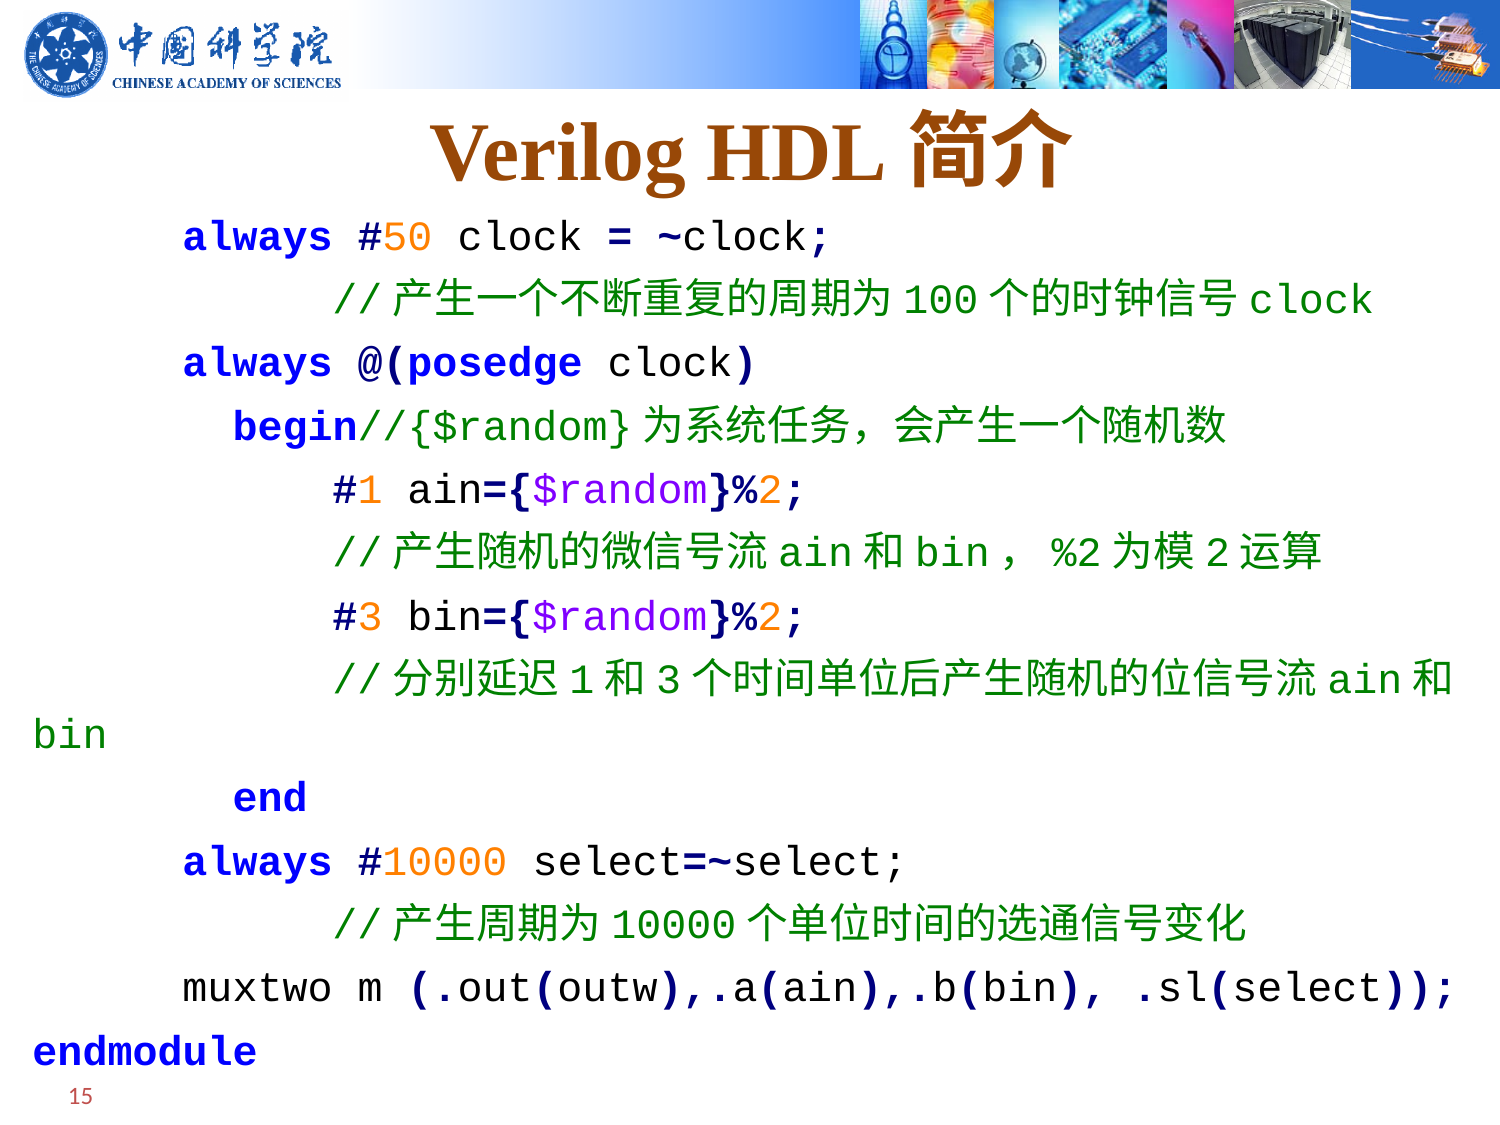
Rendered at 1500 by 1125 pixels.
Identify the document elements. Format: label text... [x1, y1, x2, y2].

picture [23, 10, 349, 102]
picture [860, 0, 1500, 89]
list always #50 clock = ~clock; //产生一个不断重复的周期为100个的时钟信号clock always @(posedge clock) begin//{$random}为系统任务，会产生一个随机数 #1 ain={$random}%2; //产生随机的微信号流ain和bin，%2为模2运算 #3 bin={$random}%2; //分别延迟1和3个时间单位后产生随机的位信号流ain和bin end always #10000 select=~select; //产生周期为10000个单位时间的选通信号变化 muxtwo m (.out(outw),.a(ain),.b(bin), .sl(select)); endmodule [17, 196, 1483, 1071]
title Verilog HDL简介 [76, 90, 1427, 196]
